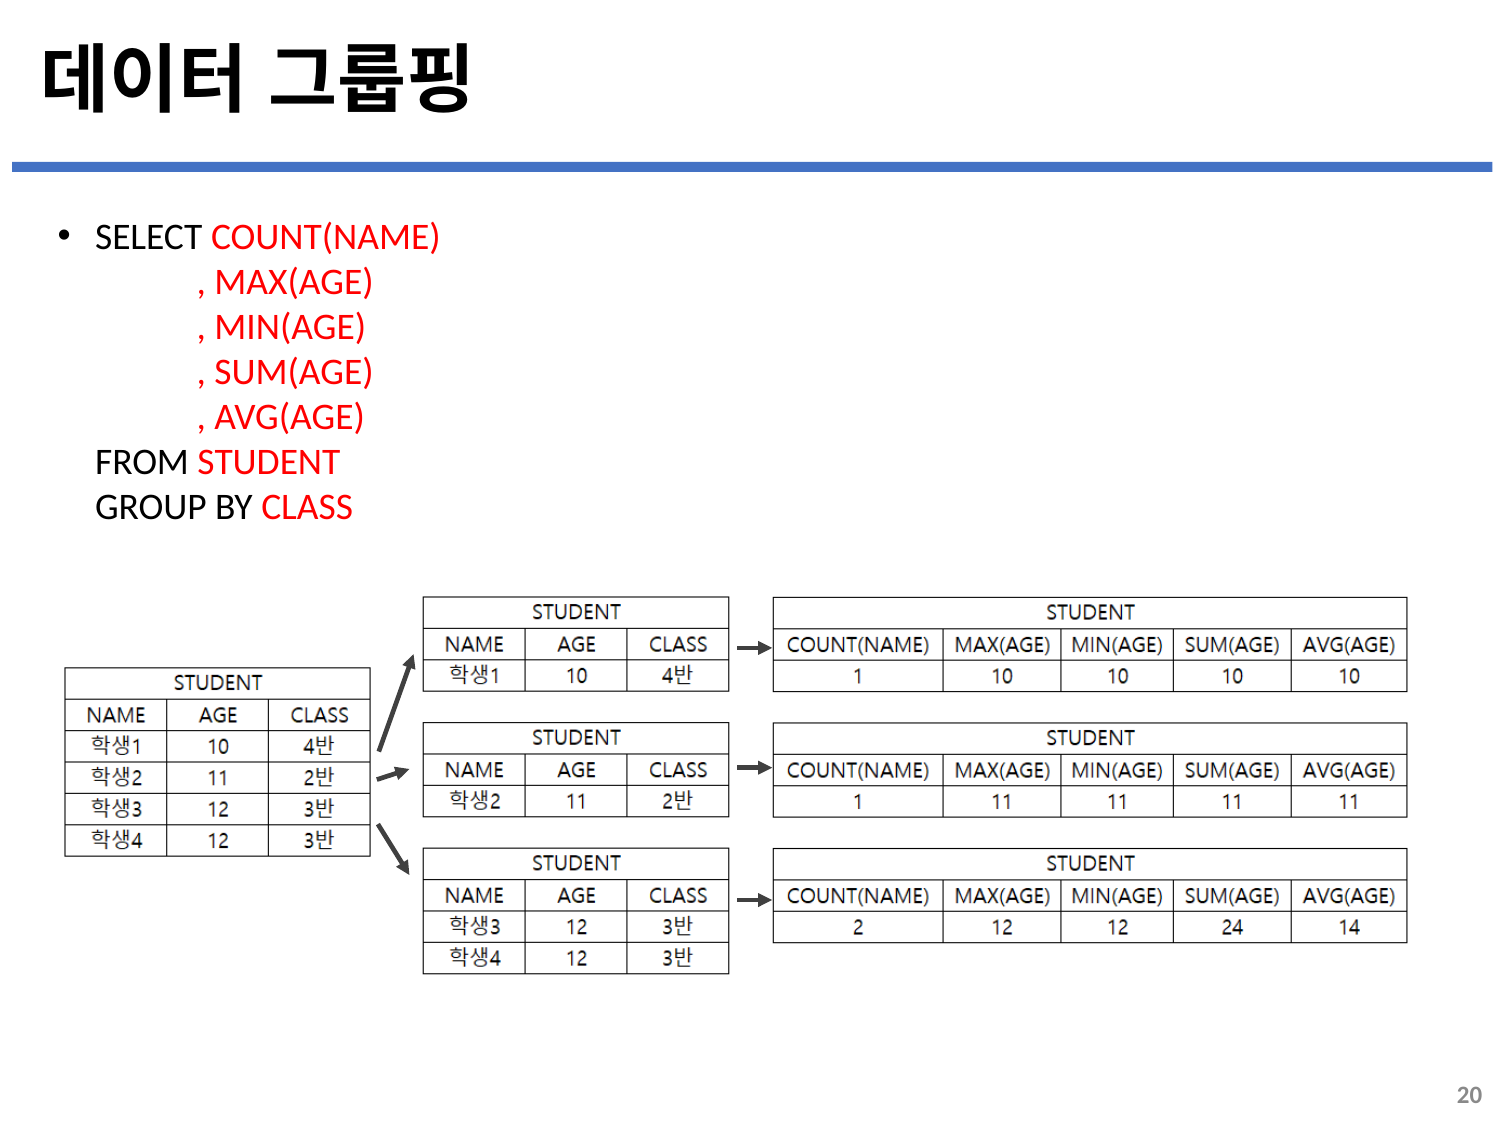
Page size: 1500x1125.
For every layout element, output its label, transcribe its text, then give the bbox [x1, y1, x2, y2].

title 데이터 그룹핑 [25, 32, 1475, 132]
list SELECT COUNT(NAME) , MAX(AGE) , MIN(AGE) , SUM(AGE) , AVG(AGE) FROM STUDENT GROUP BY CLASS [42, 204, 1453, 1104]
picture [413, 590, 738, 983]
picture [58, 663, 375, 860]
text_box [377, 824, 410, 875]
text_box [378, 654, 414, 752]
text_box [376, 768, 410, 780]
picture [762, 585, 1414, 953]
slide_number 20 [1159, 1063, 1498, 1124]
